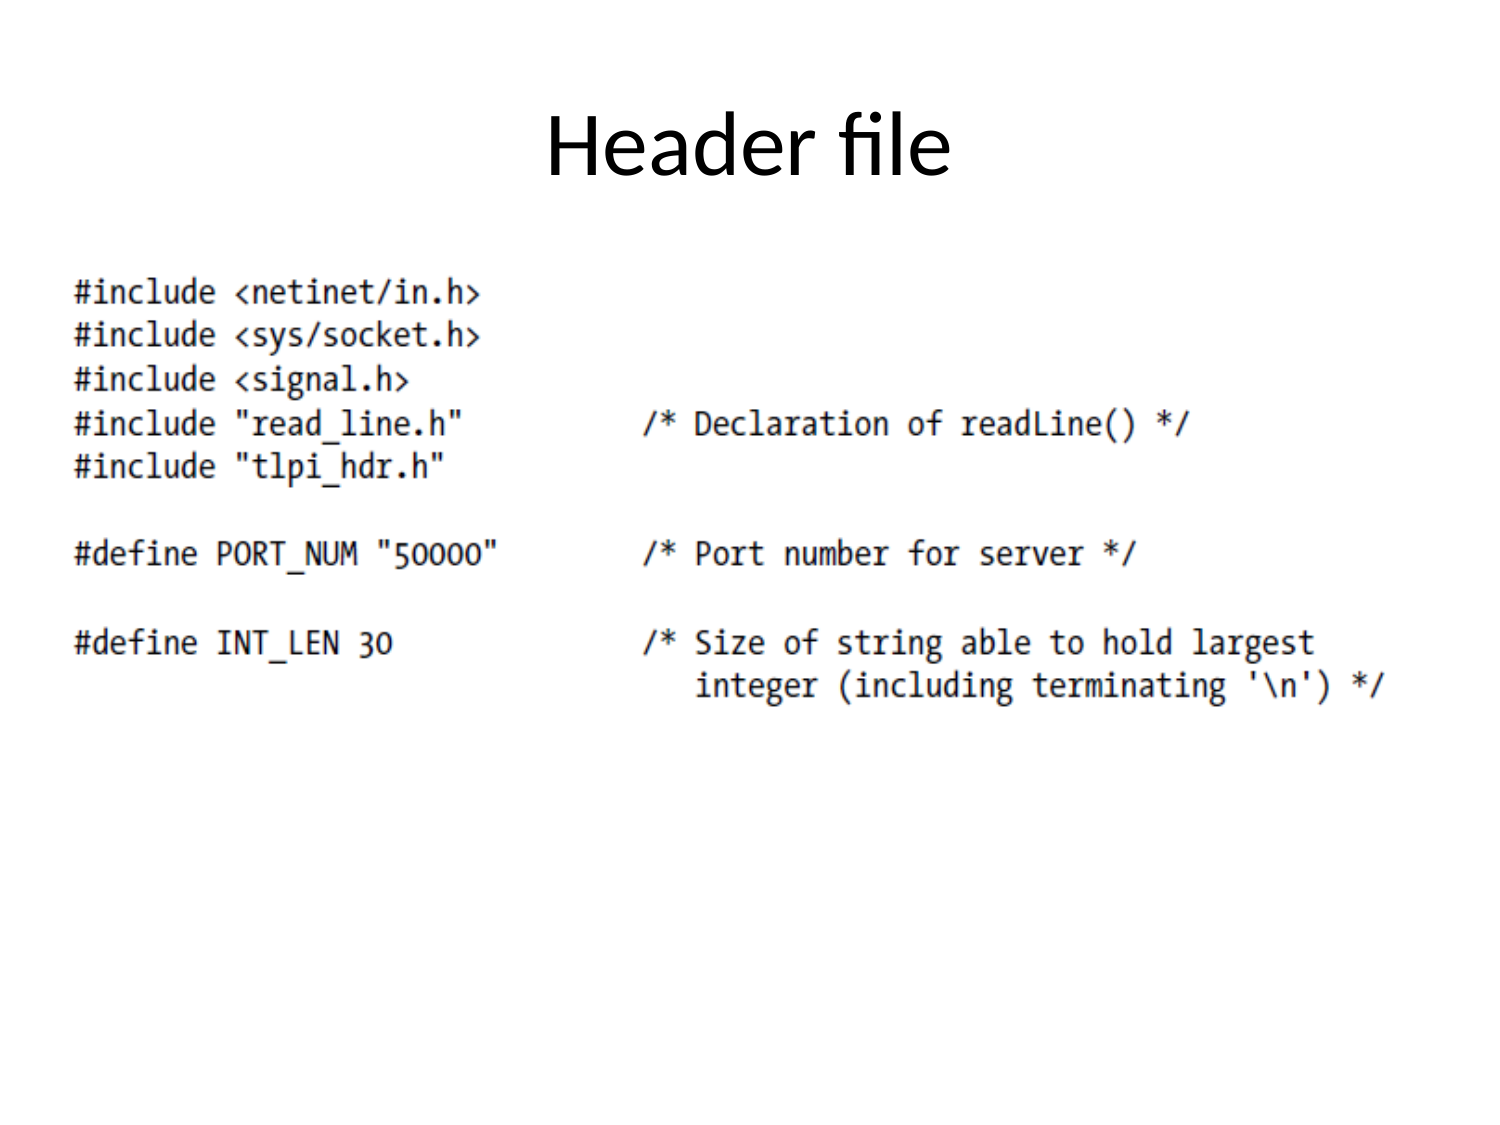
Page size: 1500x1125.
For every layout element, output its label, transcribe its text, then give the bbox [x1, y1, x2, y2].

picture [40, 266, 1459, 717]
title Header file [75, 45, 1425, 233]
